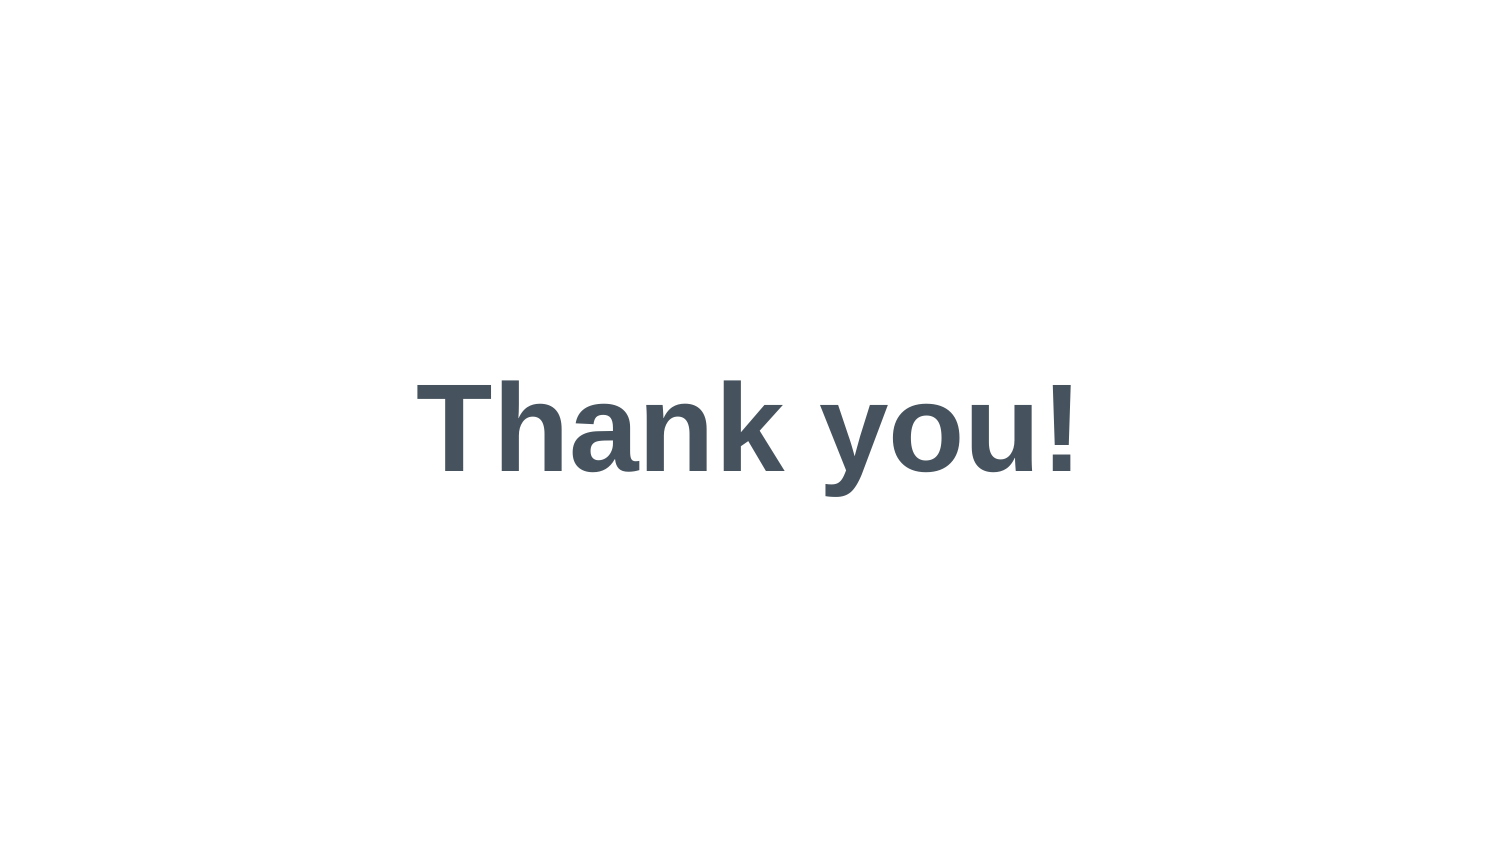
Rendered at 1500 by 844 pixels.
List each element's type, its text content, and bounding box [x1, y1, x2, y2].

title Thank you! [51, 352, 1449, 491]
